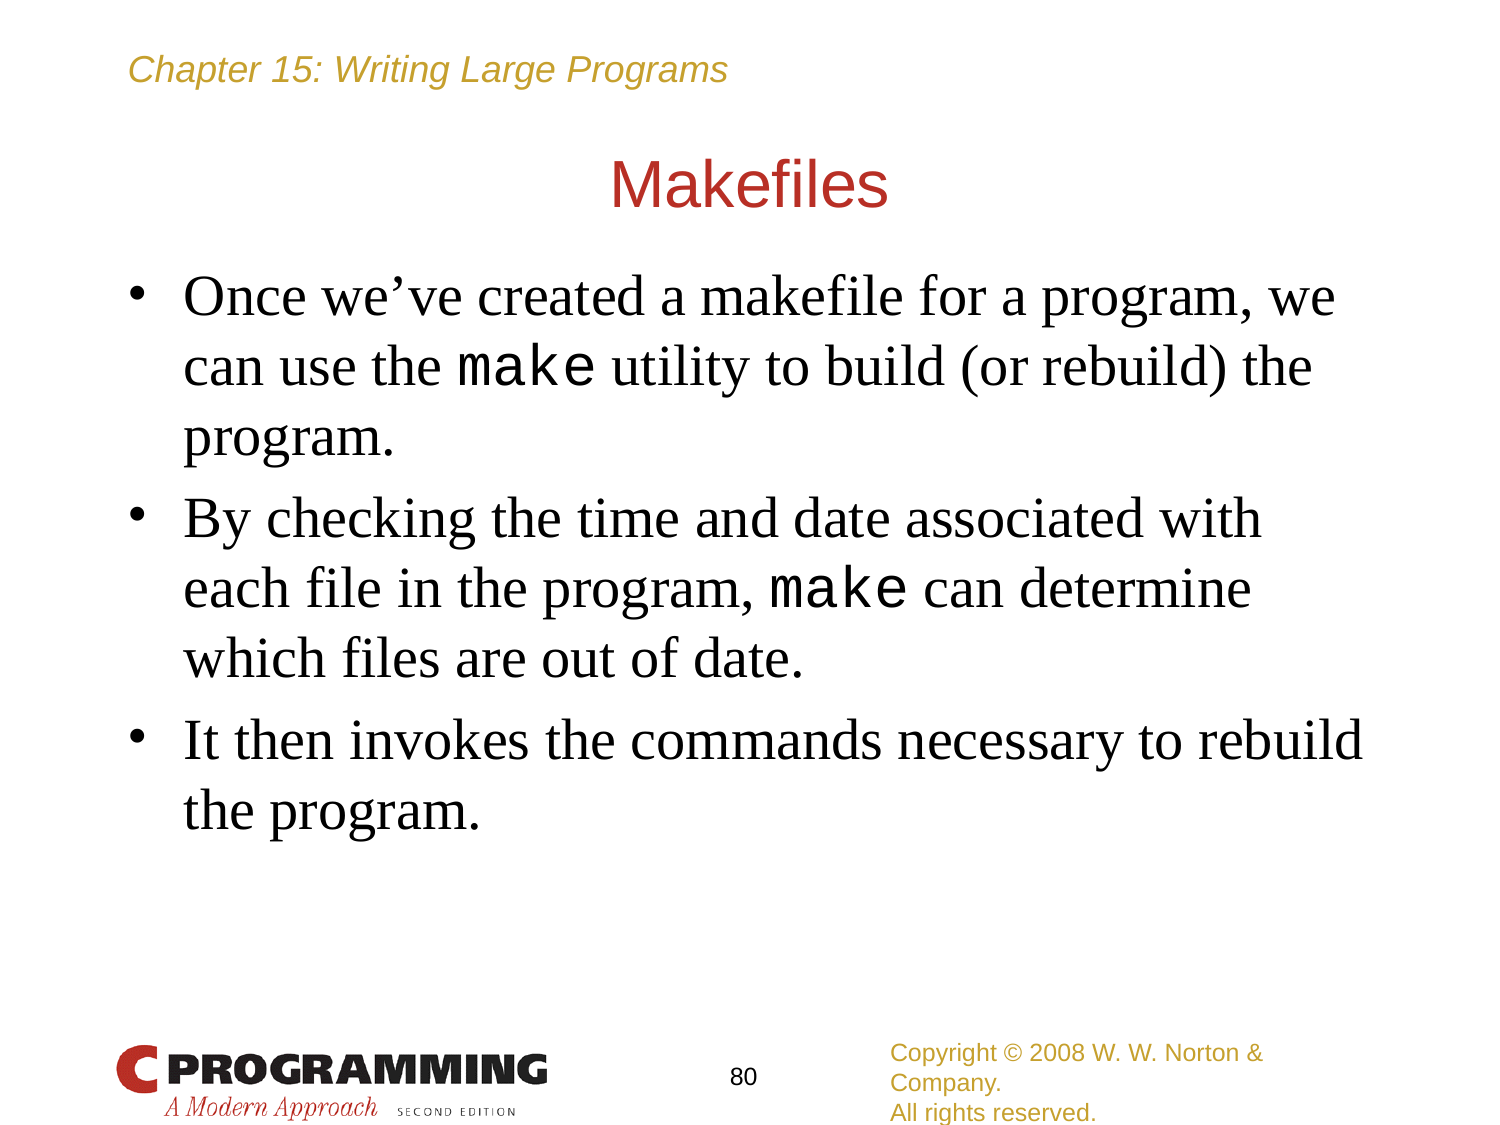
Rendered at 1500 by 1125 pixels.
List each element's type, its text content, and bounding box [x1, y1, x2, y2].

list Once we’ve created a makefile for a program, we can use the make utility to build (or rebuild) the program. By checking the time and date associated with each file in the program, make can determine which files are out of date. It then invokes the commands necessary to rebuild the program. [112, 249, 1388, 1038]
text_box Copyright © 2008 W. W. Norton & Company. All rights reserved. [874, 1043, 1388, 1119]
text_box ‹#› [687, 1050, 800, 1100]
picture [112, 1041, 550, 1123]
title Makefiles [112, 125, 1388, 238]
